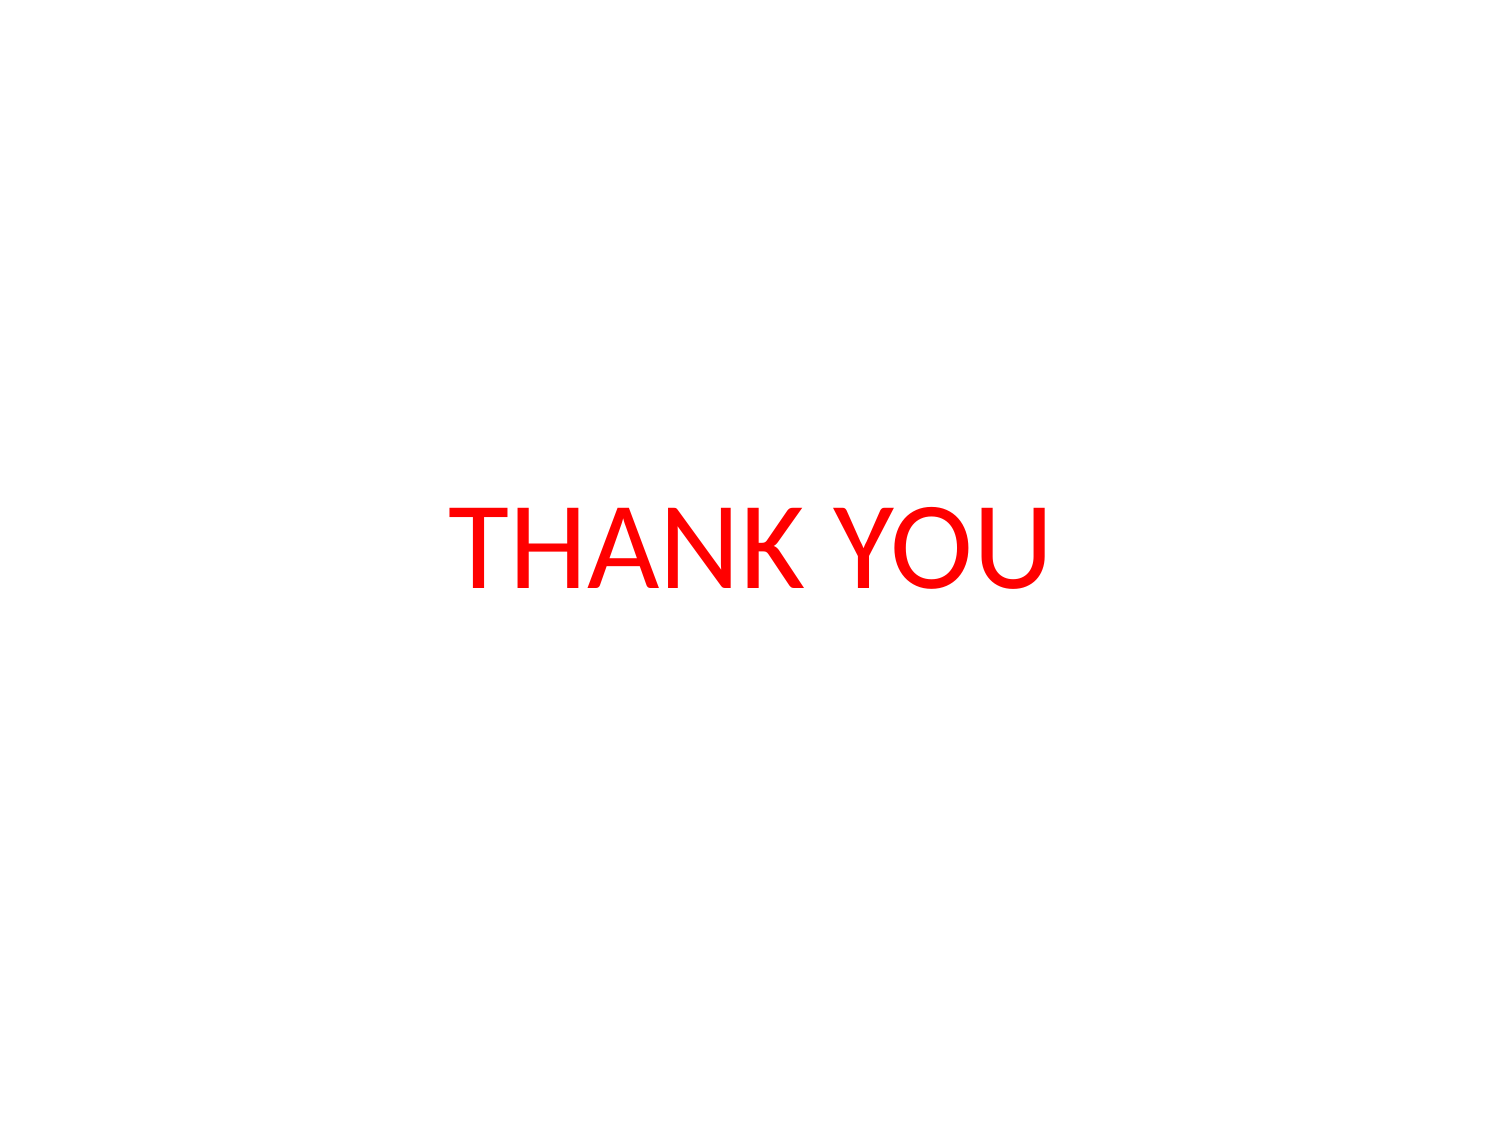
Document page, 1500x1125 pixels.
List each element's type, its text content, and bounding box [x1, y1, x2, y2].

title THANK YOU [76, 267, 1427, 811]
